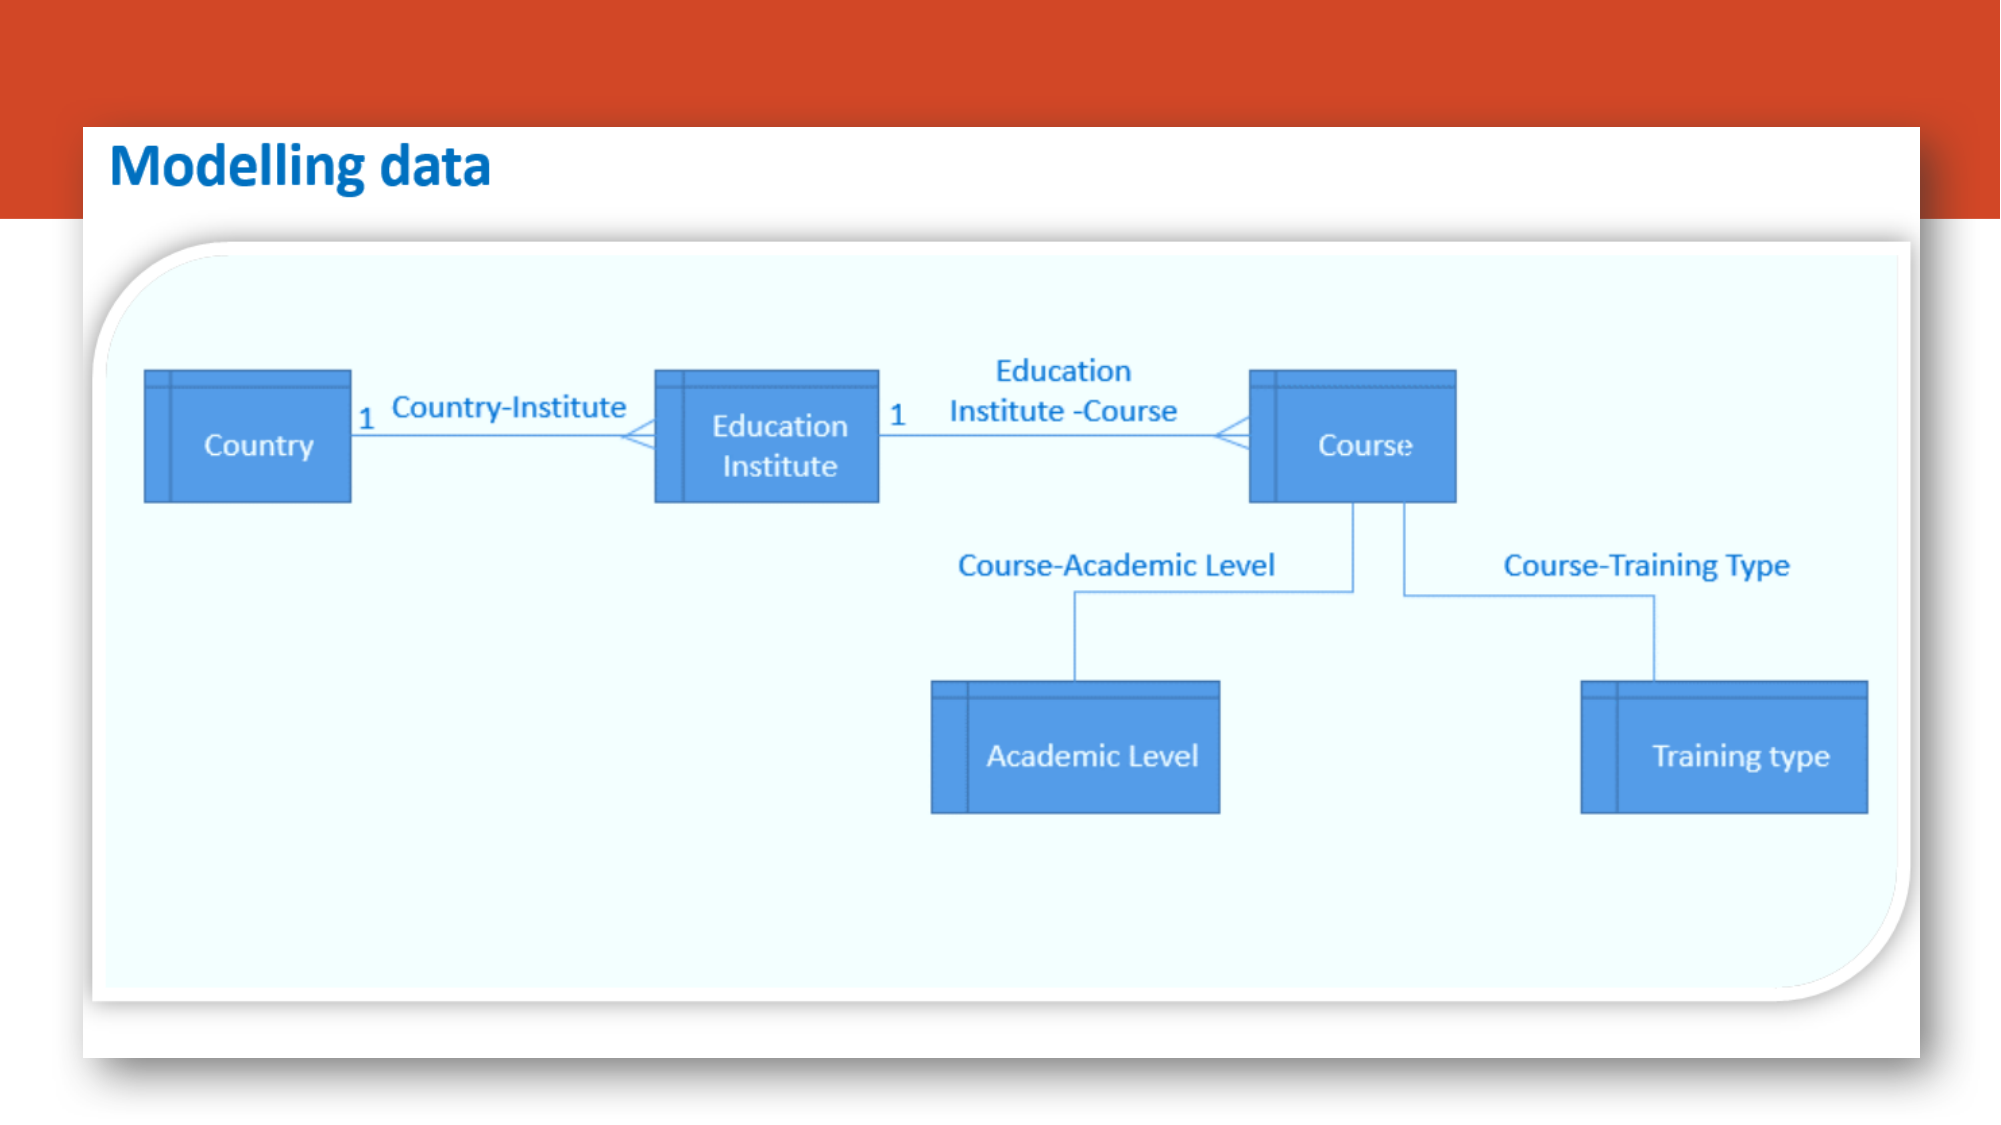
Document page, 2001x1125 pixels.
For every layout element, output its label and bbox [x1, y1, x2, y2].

picture [83, 127, 1920, 1058]
